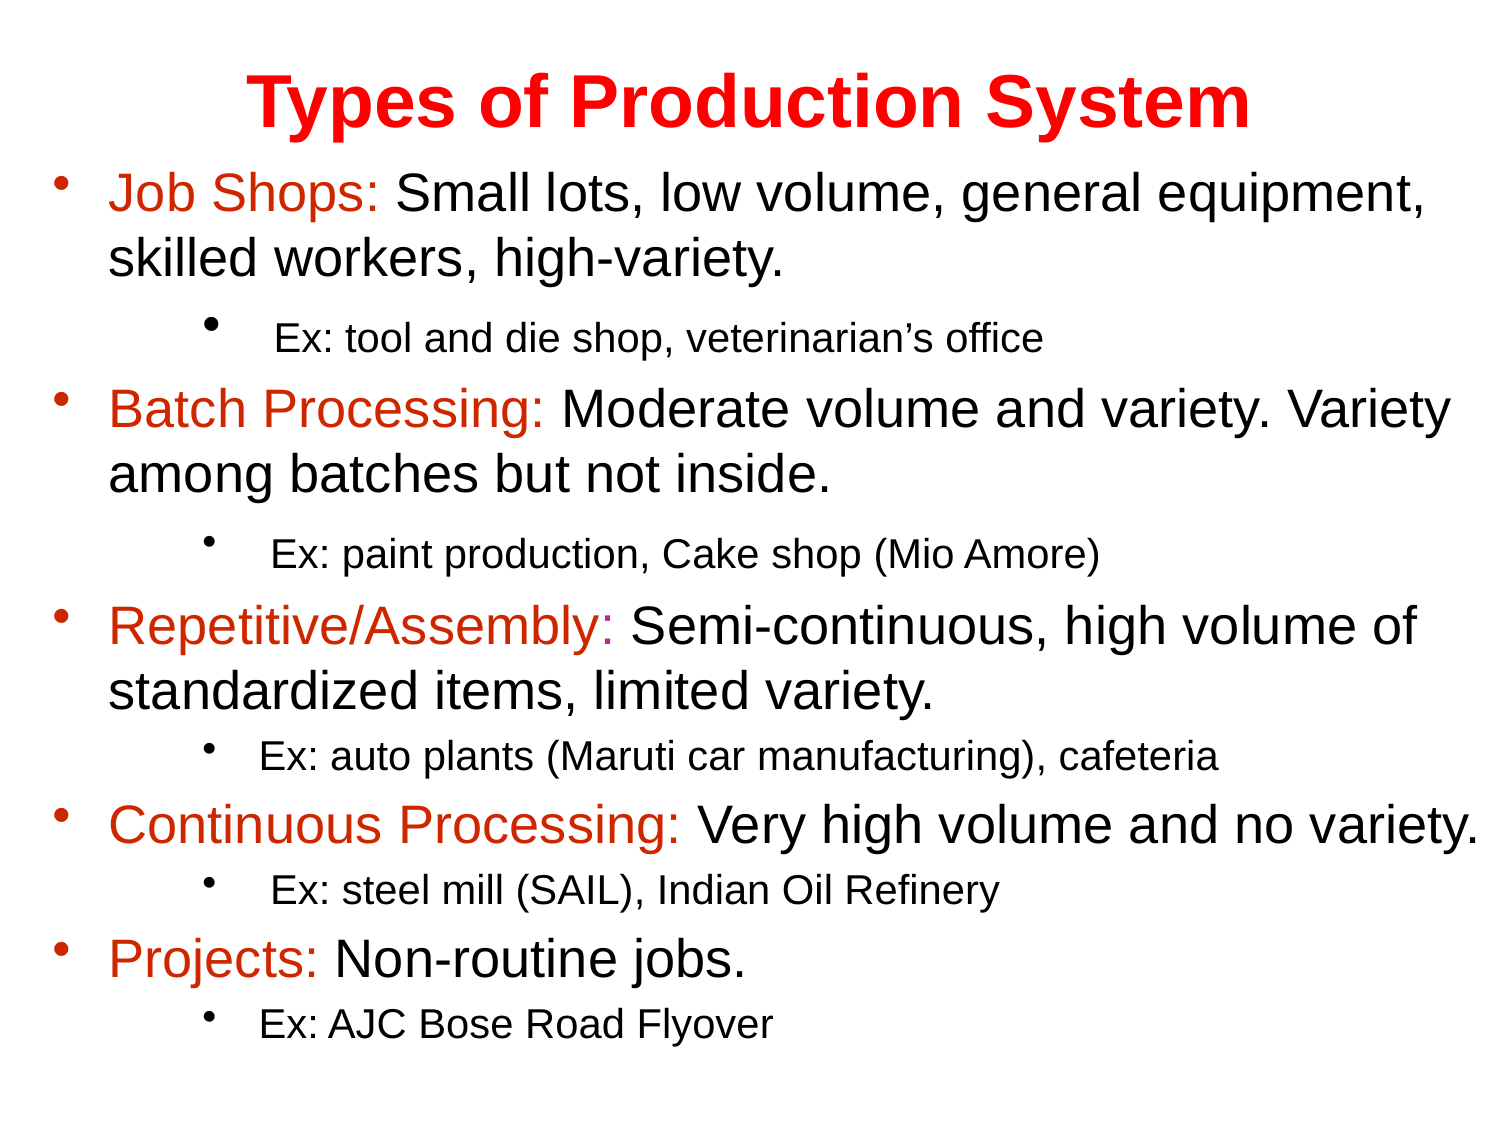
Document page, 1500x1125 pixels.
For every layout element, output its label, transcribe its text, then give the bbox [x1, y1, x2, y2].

text_box Job Shops: Small lots, low volume, general equipment, skilled workers, high-variety. Ex: tool and die shop, veterinarian’s office Batch Processing: Moderate volume and variety. Variety among batches but not inside. Ex: paint production, Cake shop (Mio Amore) Repetitive/Assembly: Semi-continuous, high volume of standardized items, limited variety. Ex: auto plants (Maruti car manufacturing), cafeteria Continuous Processing: Very high volume and no variety. Ex: steel mill (SAIL), Indian Oil Refinery Projects: Non-routine jobs. Ex: AJC Bose Road Flyover [37, 149, 1500, 1063]
text_box Types of Production System [0, 58, 1500, 150]
